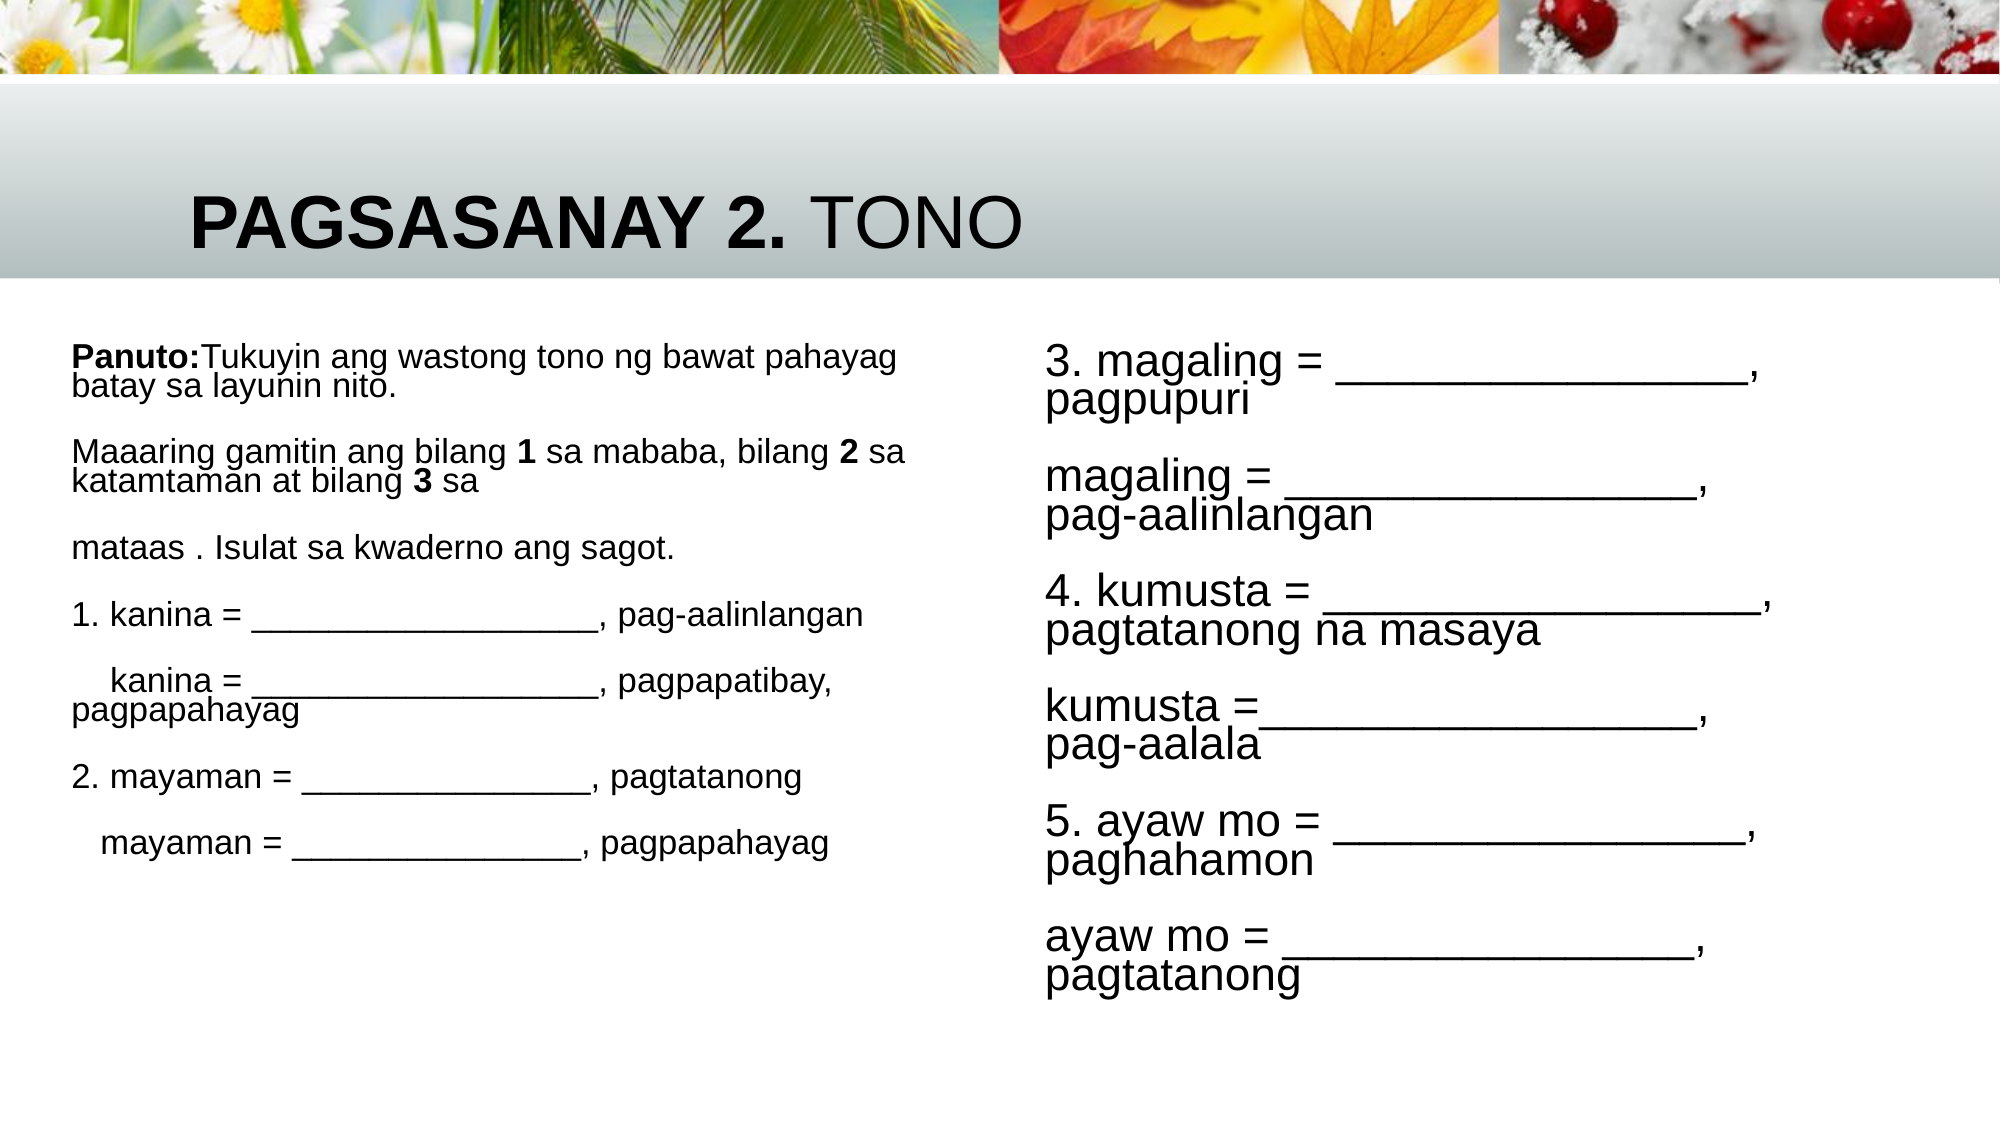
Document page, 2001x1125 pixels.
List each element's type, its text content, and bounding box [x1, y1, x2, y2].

list Panuto:Tukuyin ang wastong tono ng bawat pahayag batay sa layunin nito. Maaaring gamitin ang bilang 1 sa mababa, bilang 2 sa katamtaman at bilang 3 sa mataas . Isulat sa kwaderno ang sagot. 1. kanina = __________________, pag-aalinlangan kanina = __________________, pagpapatibay, pagpapahayag 2. mayaman = _______________, pagtatanong mayaman = _______________, pagpapahayag [56, 337, 970, 1050]
picture [0, 0, 2000, 74]
title Pagsasanay 2. Tono [174, 92, 1825, 273]
list 3. magaling = ________________, pagpupuri magaling = ________________, pag-aalinlangan 4. kumusta = _________________, pagtatanong na masaya kumusta =_________________, pag-aalala 5. ayaw mo = ________________, paghahamon ayaw mo = ________________, pagtatanong [1029, 337, 1825, 1050]
